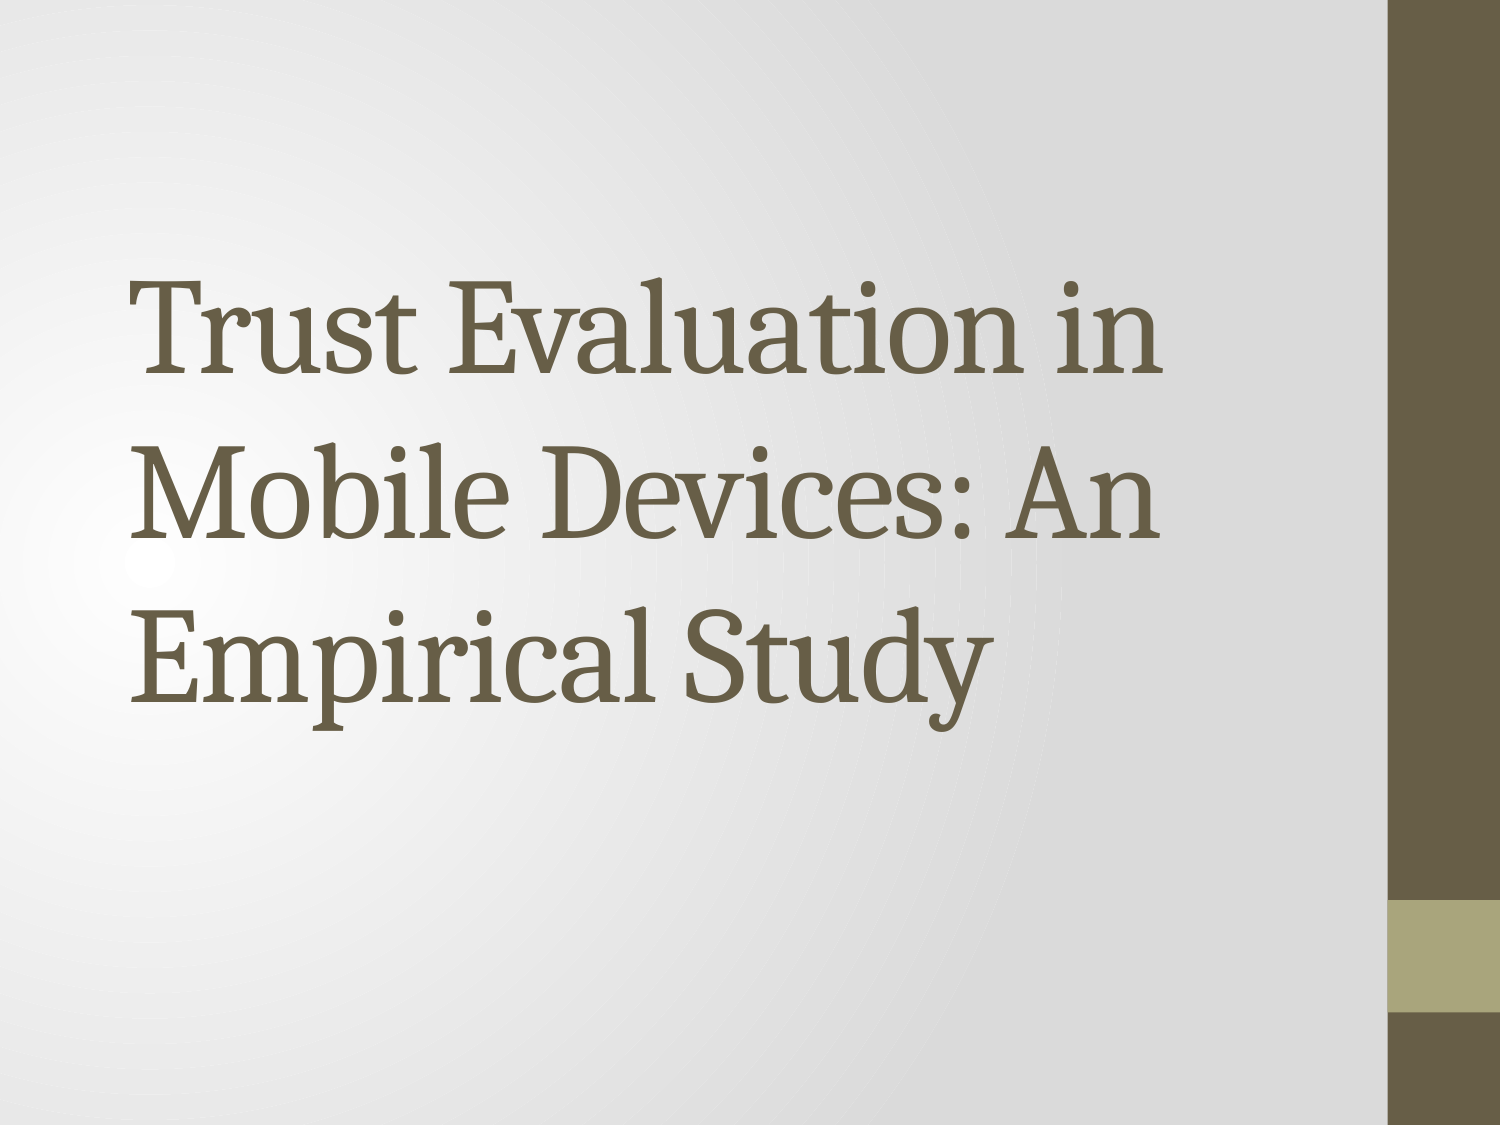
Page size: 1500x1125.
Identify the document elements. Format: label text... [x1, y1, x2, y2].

title Trust Evaluation in Mobile Devices: An Empirical Study [112, 312, 1350, 738]
